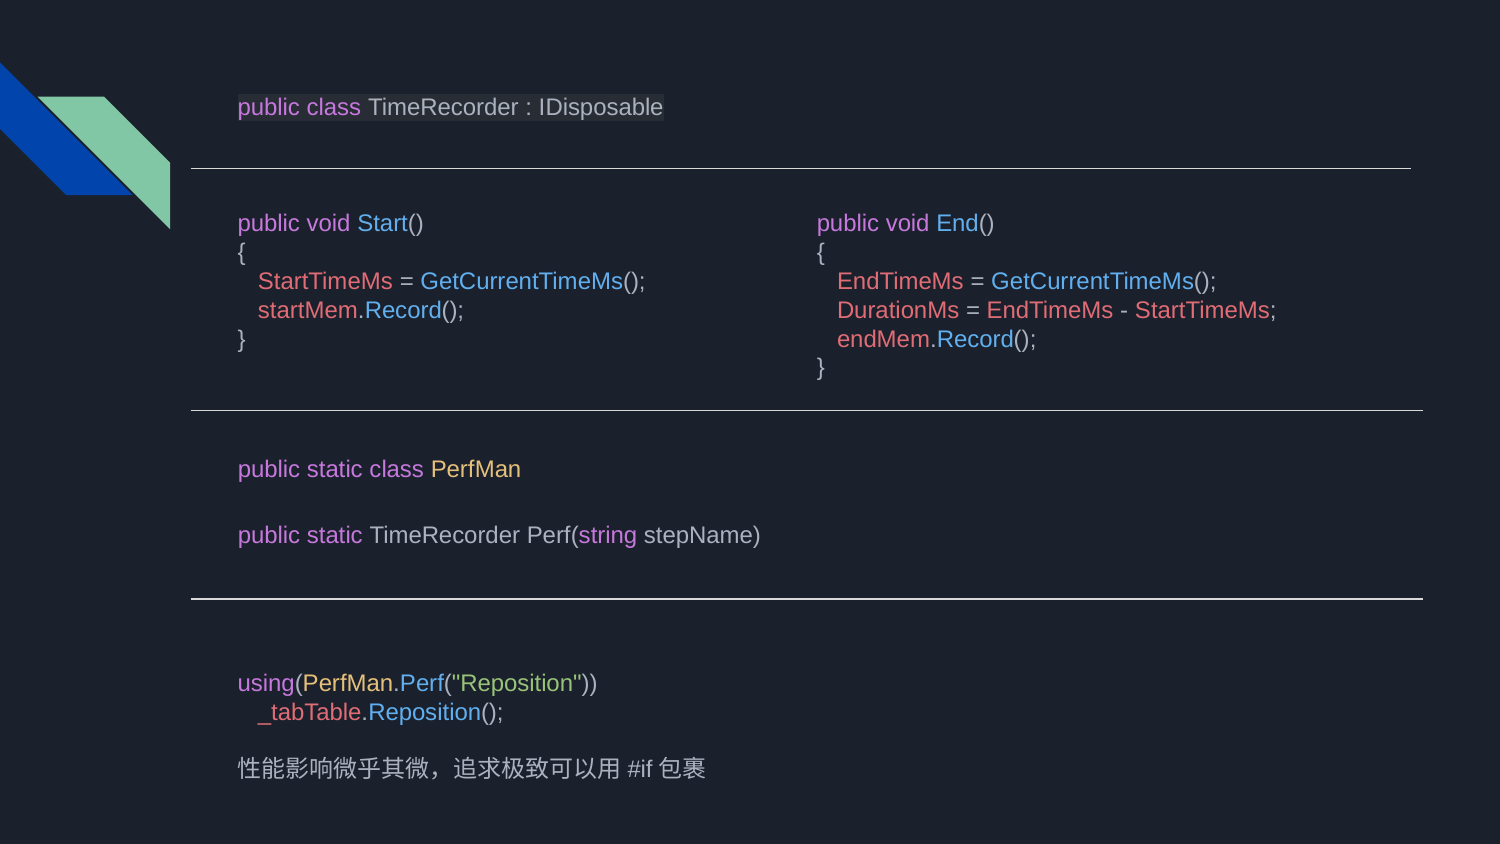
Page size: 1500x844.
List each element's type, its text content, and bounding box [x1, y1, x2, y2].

text_box public class TimeRecorder : IDisposable [222, 76, 1077, 155]
list public static class PerfMan public static TimeRecorder Perf(string stepName) [222, 433, 877, 576]
text_box public void End() { EndTimeMs = GetCurrentTimeMs(); DurationMs = EndTimeMs - StartTimeMs; endMem.Record(); } [801, 192, 1500, 398]
text_box using(PerfMan.Perf("Reposition")) _tabTable.Reposition(); 性能影响微乎其微，追求极致可以用#if包裹 [222, 652, 1035, 806]
text_box public void Start() { StartTimeMs = GetCurrentTimeMs(); startMem.Record(); } [222, 192, 736, 365]
